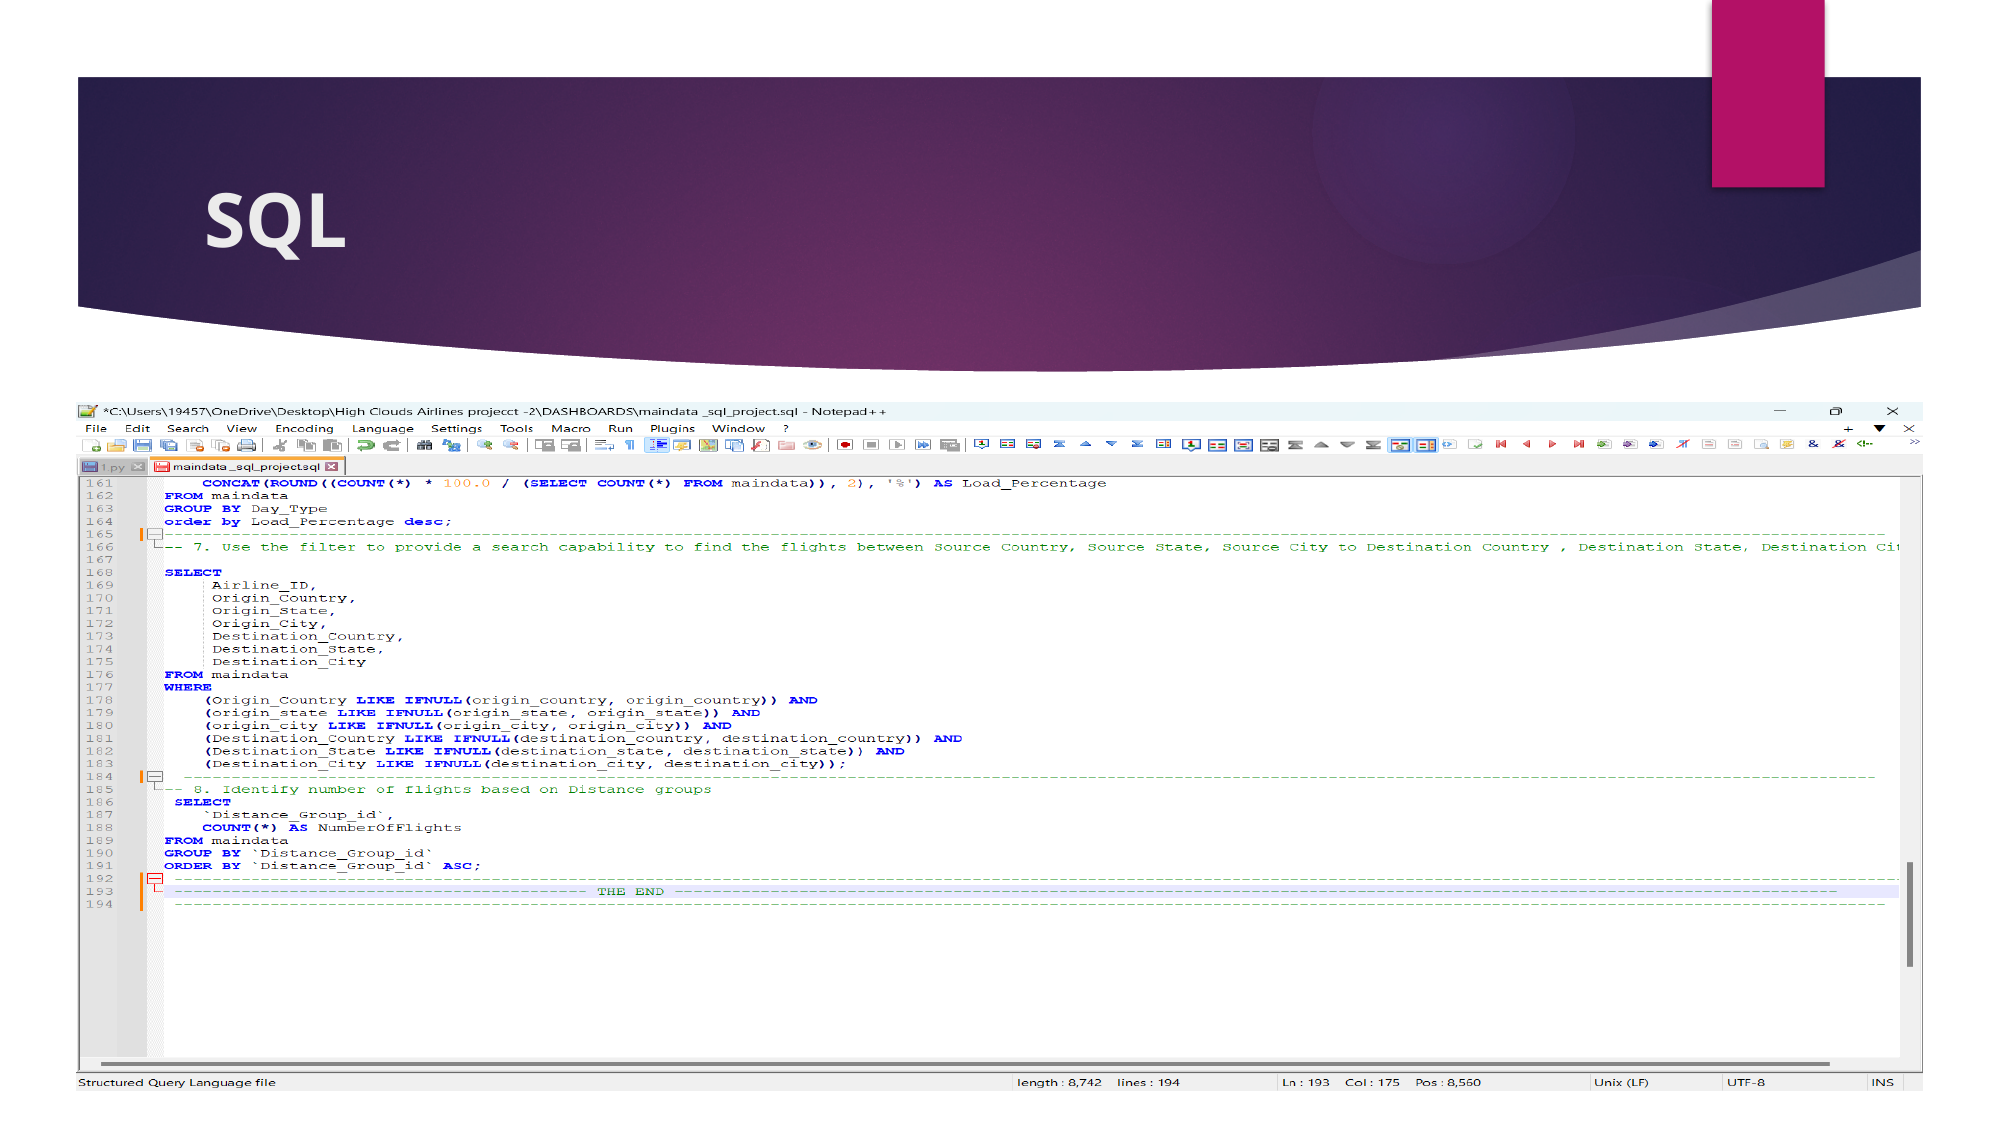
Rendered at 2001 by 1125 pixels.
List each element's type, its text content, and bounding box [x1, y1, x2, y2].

title SQL [189, 159, 1627, 276]
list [76, 402, 1923, 1091]
